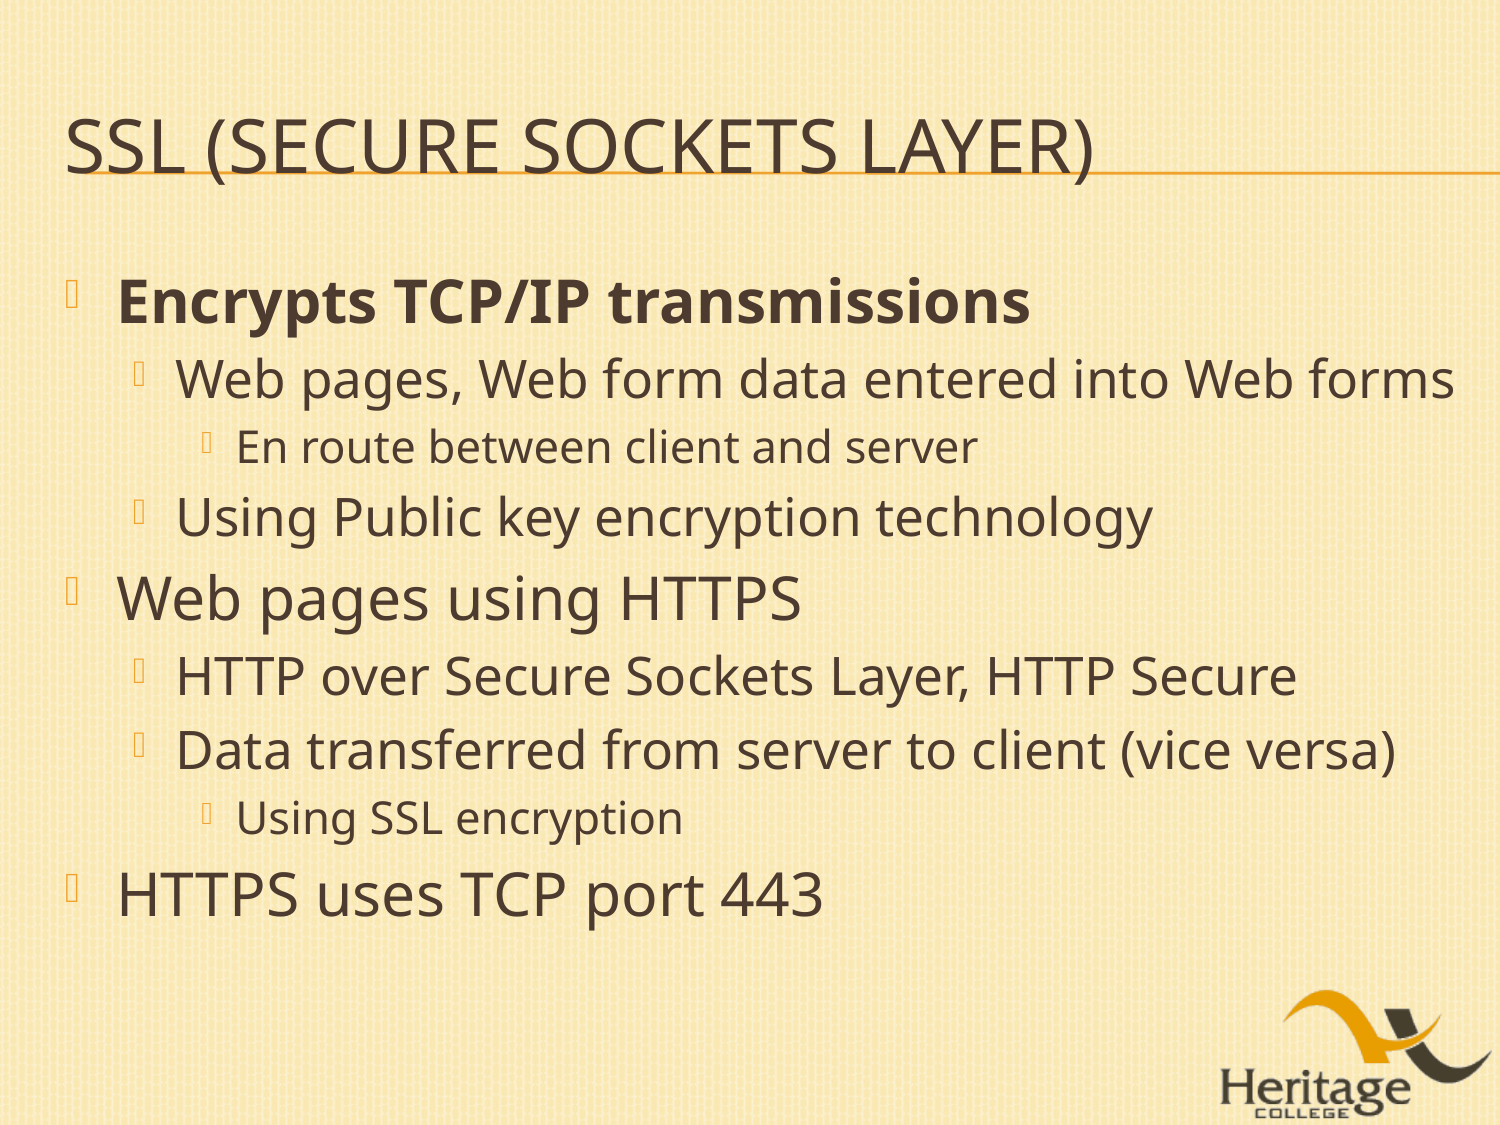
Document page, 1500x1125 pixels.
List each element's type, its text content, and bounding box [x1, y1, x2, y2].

title SSL (Secure Sockets Layer) [50, 75, 1475, 213]
list Encrypts TCP/IP transmissions Web pages, Web form data entered into Web forms En route between client and server Using Public key encryption technology Web pages using HTTPS HTTP over Secure Sockets Layer, HTTP Secure Data transferred from server to client (vice versa) Using SSL encryption HTTPS uses TCP port 443 [50, 254, 1475, 998]
picture [1214, 982, 1500, 1125]
